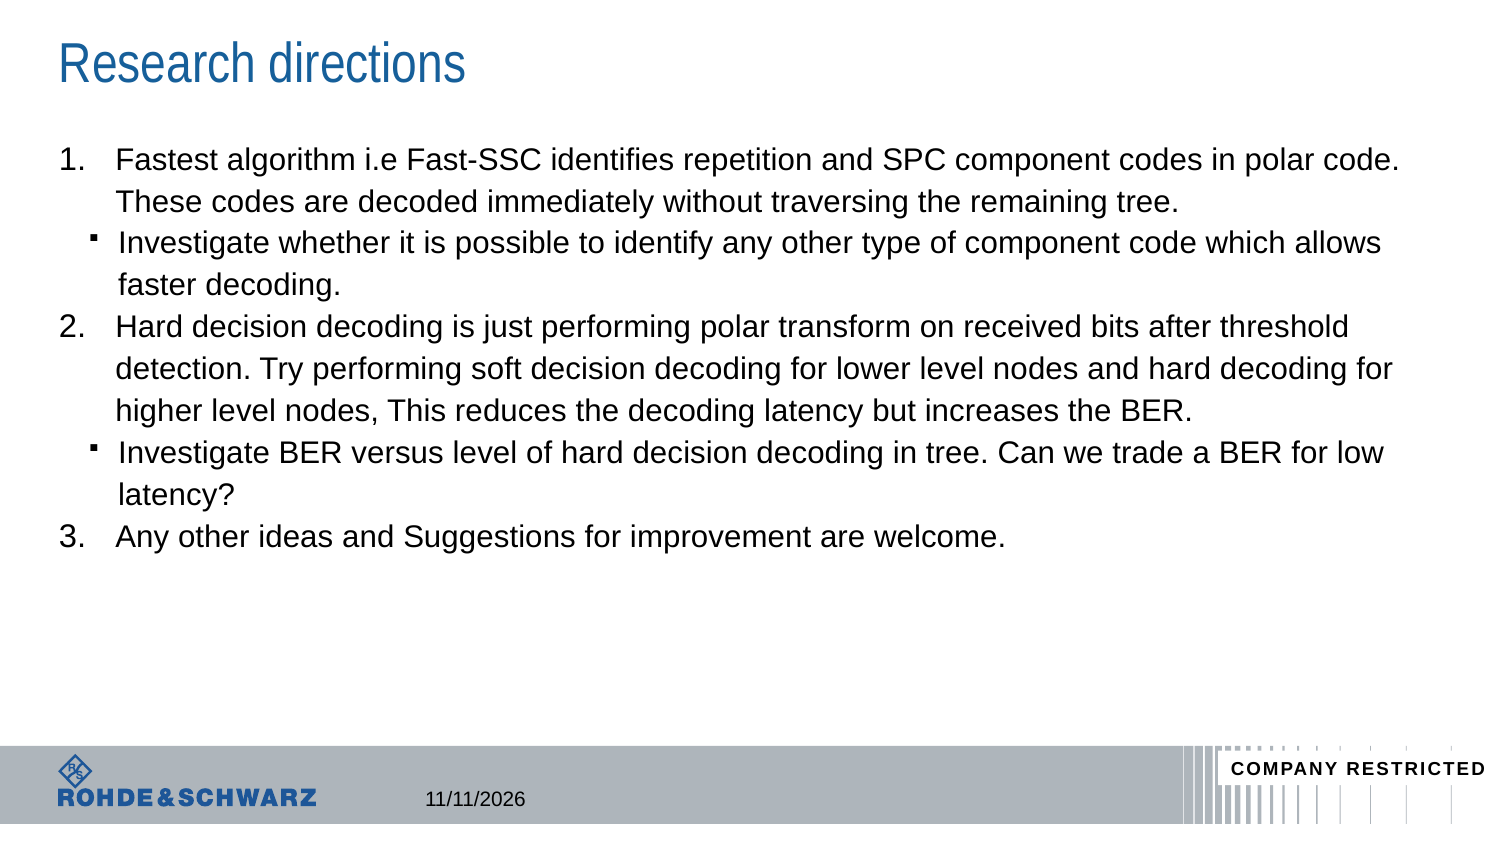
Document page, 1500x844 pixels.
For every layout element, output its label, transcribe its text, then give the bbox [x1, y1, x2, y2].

list Fastest algorithm i.e Fast-SSC identifies repetition and SPC component codes in polar code. These codes are decoded immediately without traversing the remaining tree. Investigate whether it is possible to identify any other type of component code which allows faster decoding. Hard decision decoding is just performing polar transform on received bits after threshold detection. Try performing soft decision decoding for lower level nodes and hard decoding for higher level nodes, This reduces the decoding latency but increases the BER. Investigate BER versus level of hard decision decoding in tree. Can we trade a BER for low latency? Any other ideas and Suggestions for improvement are welcome. [59, 134, 1418, 706]
title Research directions [59, 26, 1418, 134]
text_box COMPANY RESTRICTED [1218, 750, 1498, 786]
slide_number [425, 786, 556, 809]
